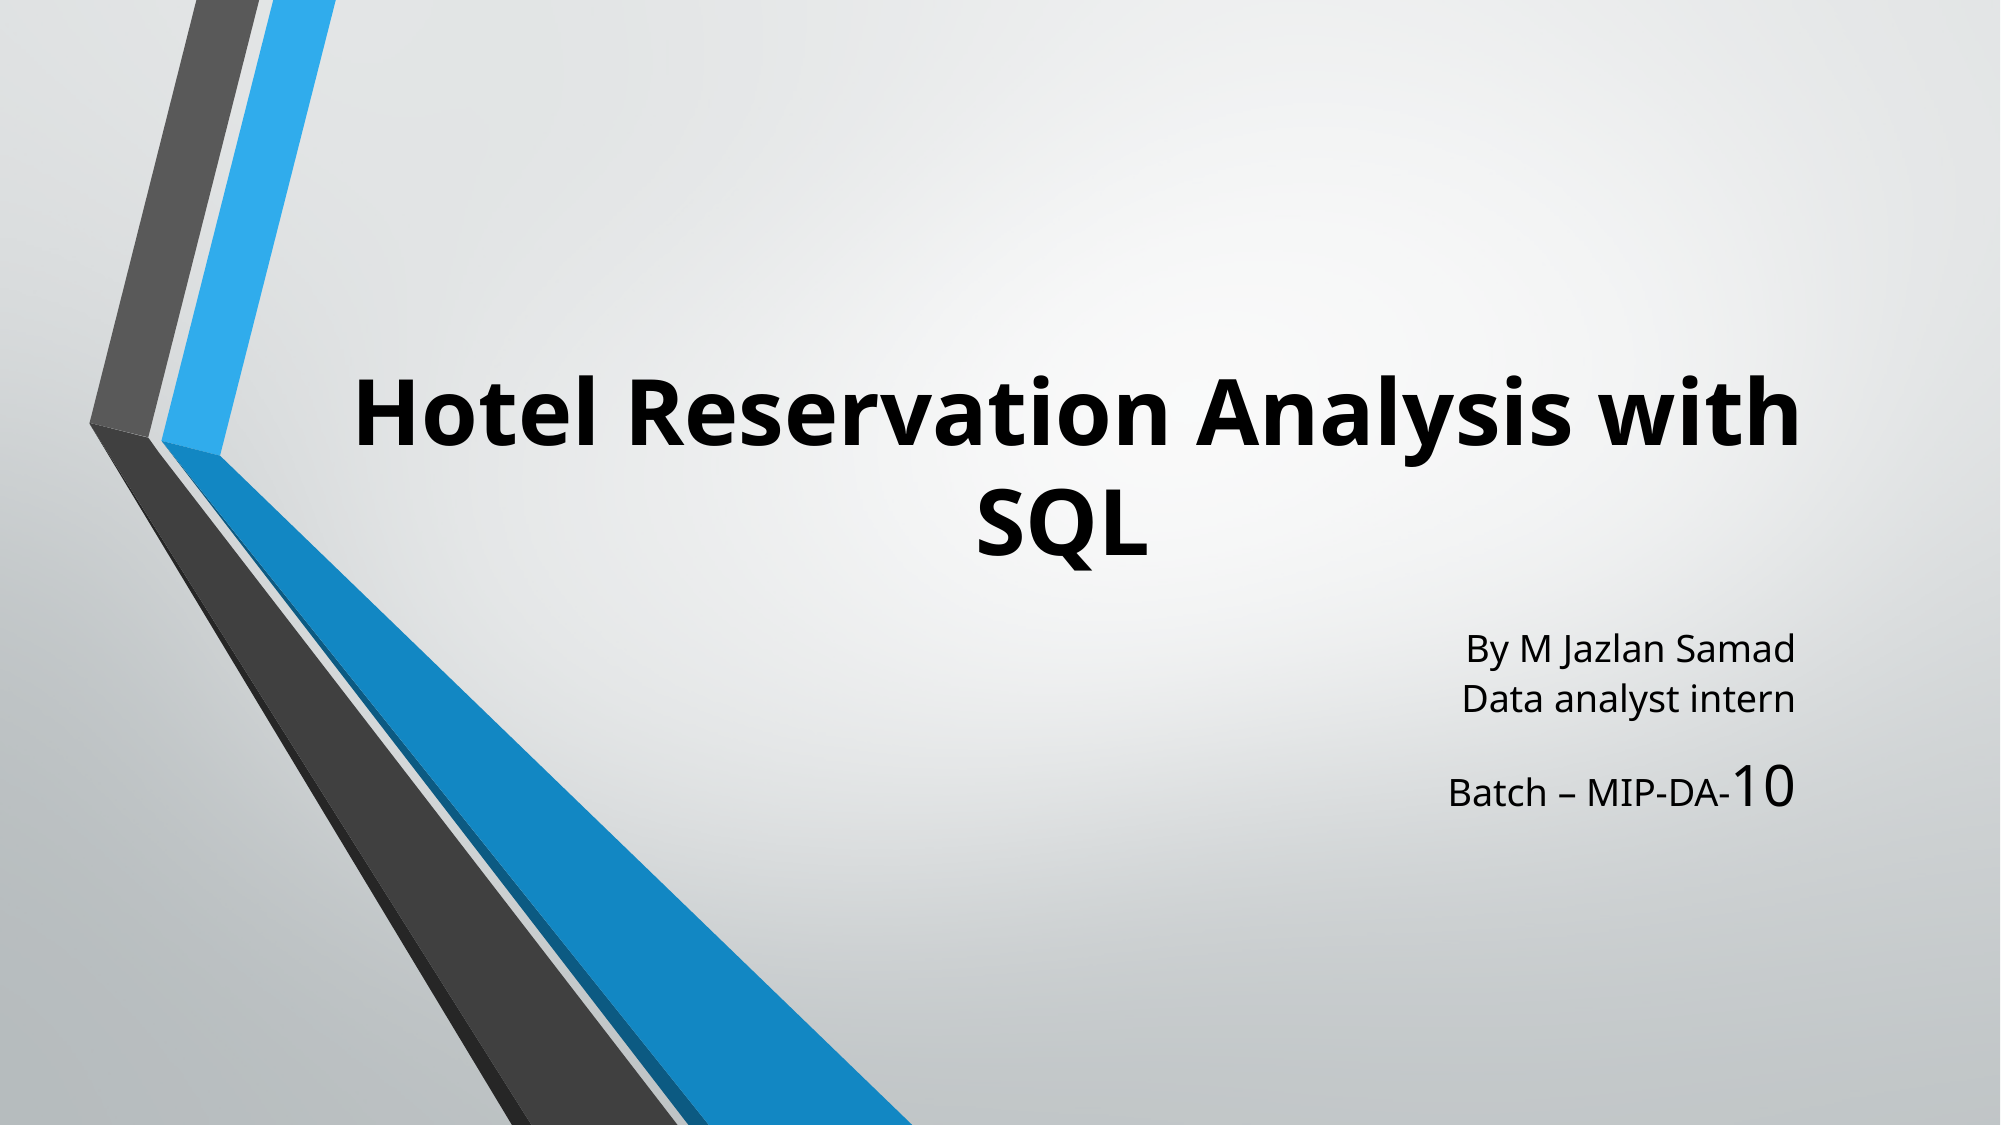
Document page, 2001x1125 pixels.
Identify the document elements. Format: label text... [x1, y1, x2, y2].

title Hotel Reservation Analysis with SQL [262, 226, 1887, 656]
subtitle By M Jazlan Samad Data analyst intern Batch – MIP-DA-10 [394, 613, 1811, 827]
